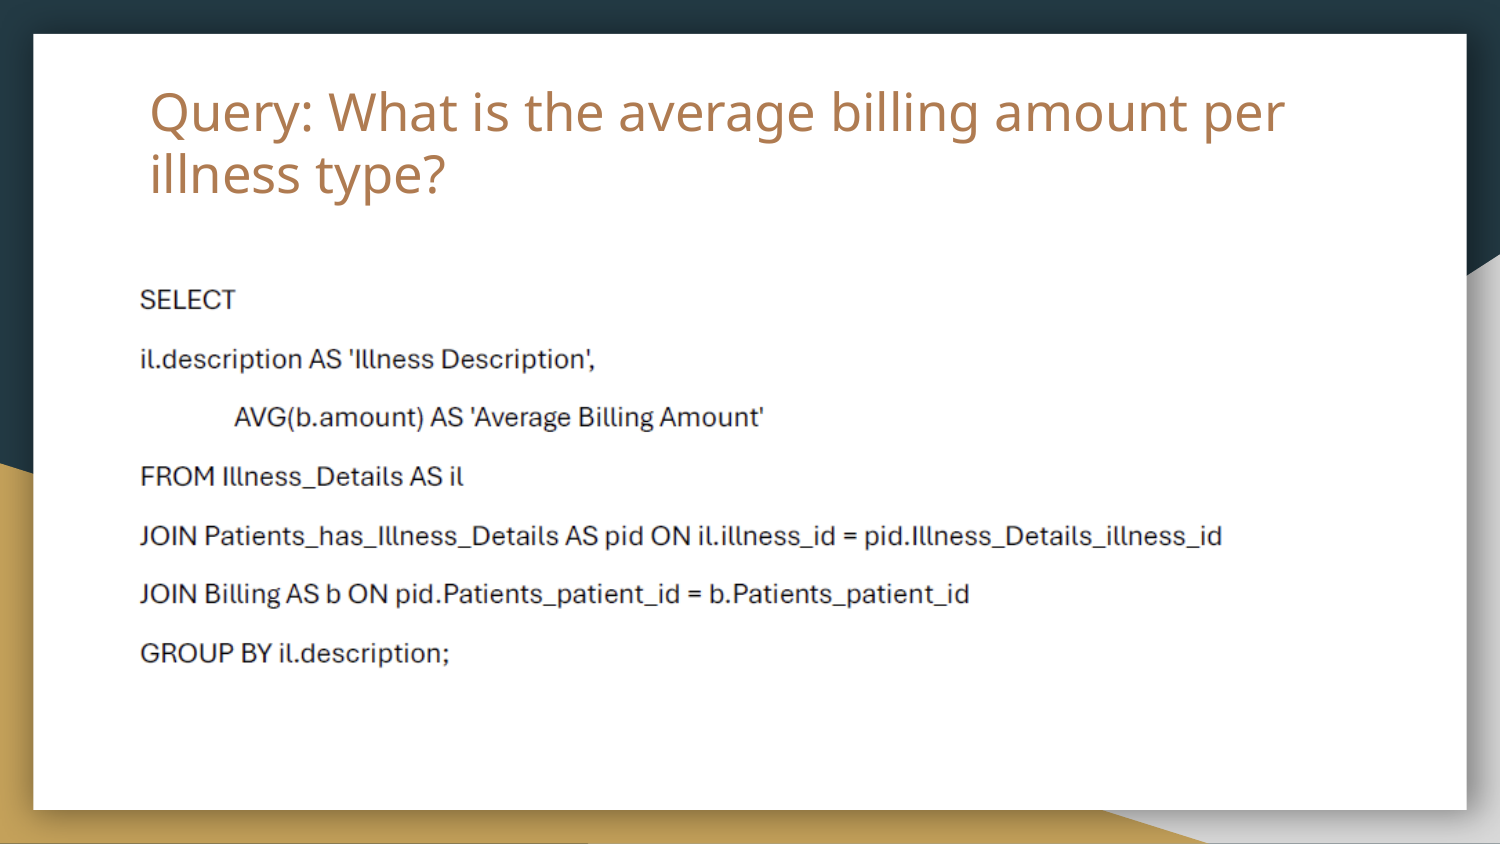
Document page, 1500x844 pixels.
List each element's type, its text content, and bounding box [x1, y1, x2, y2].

picture [117, 275, 1383, 711]
title Query: What is the average billing amount per illness type? [134, 63, 1366, 221]
